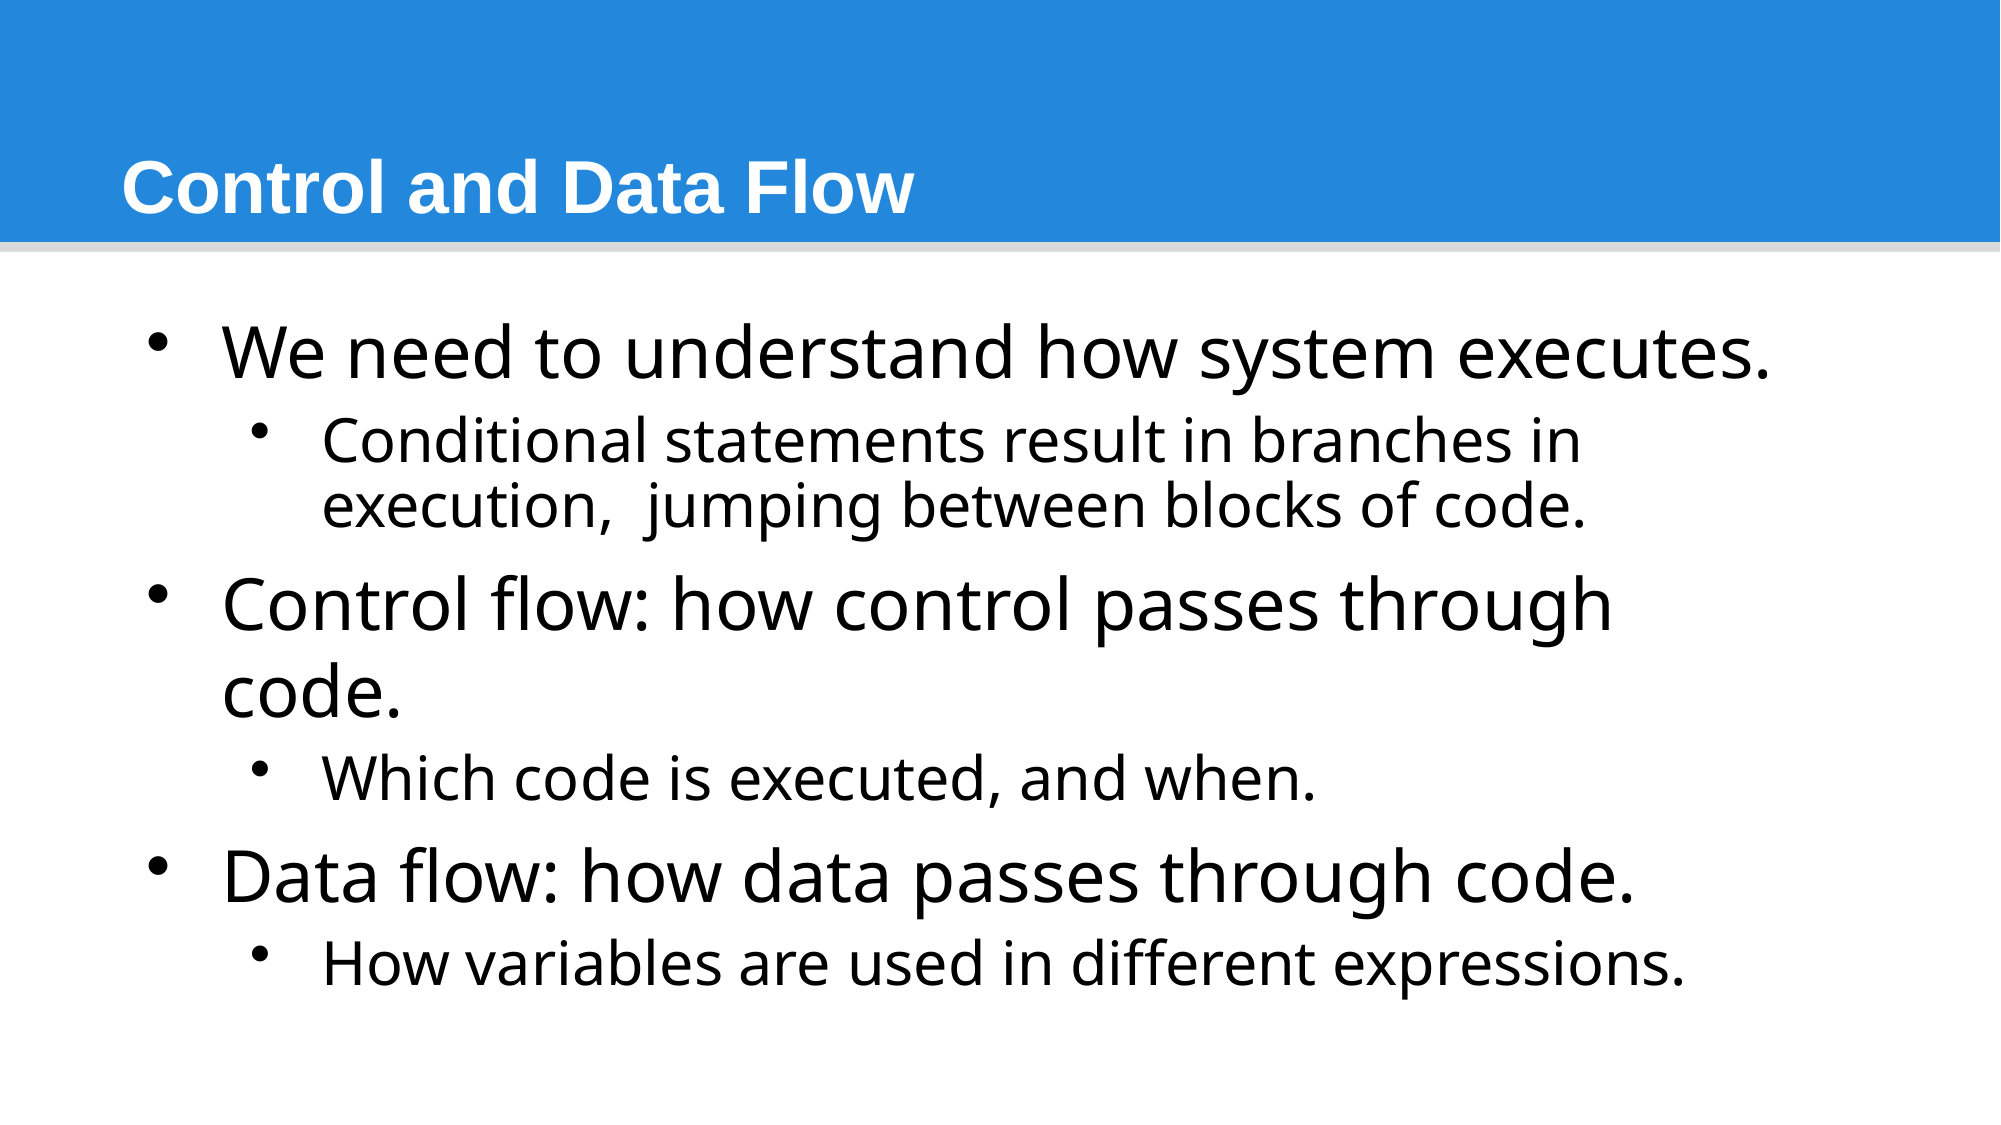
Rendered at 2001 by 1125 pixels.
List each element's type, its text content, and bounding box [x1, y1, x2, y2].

title Control and Data Flow [118, 135, 1185, 327]
text_box We need to understand how system executes. Conditional statements result in branches in execution, jumping between blocks of code. Control flow: how control passes through code. Which code is executed, and when. Data flow: how data passes through code. How variables are used in different expressions. [143, 295, 1805, 998]
